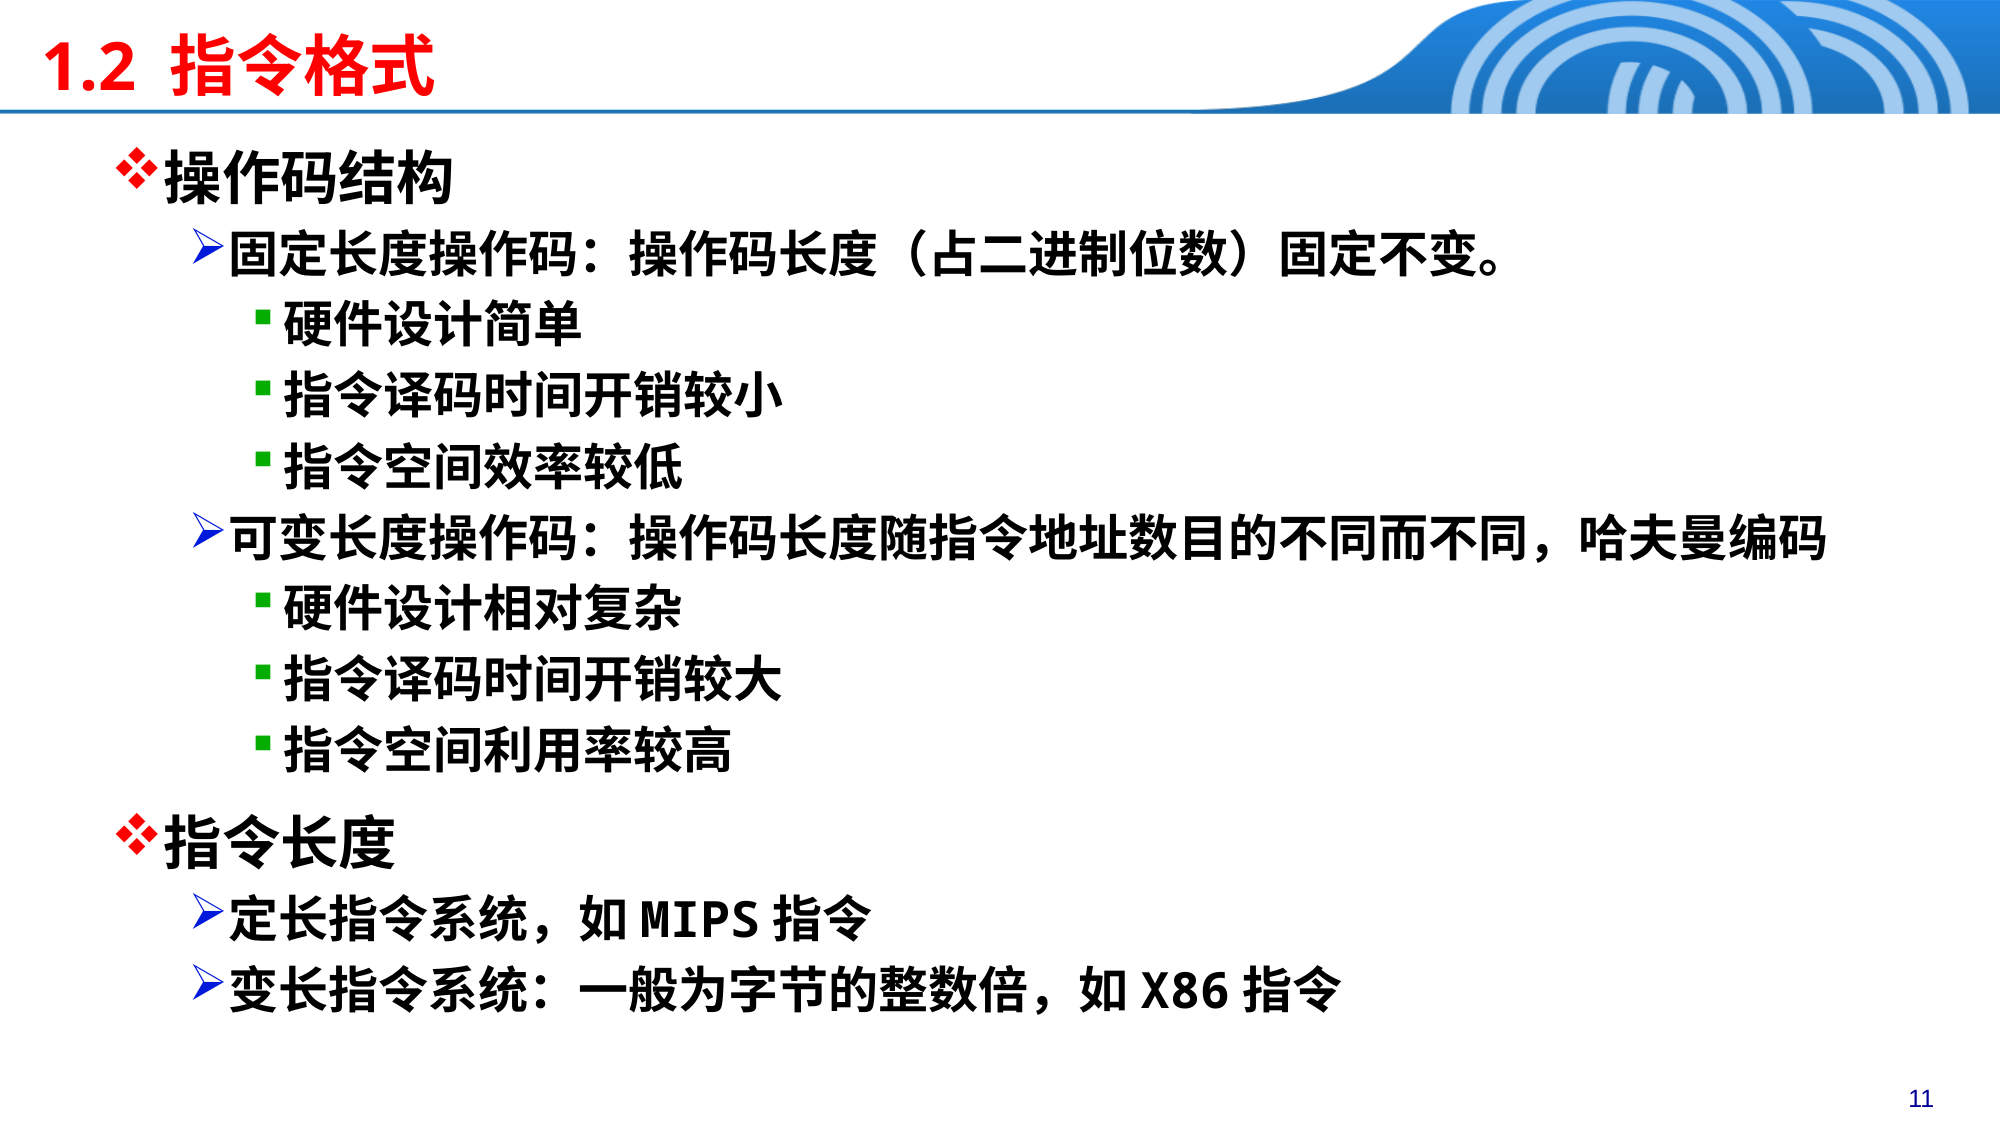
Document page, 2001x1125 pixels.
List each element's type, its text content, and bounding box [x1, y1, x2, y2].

picture [0, 0, 2000, 114]
text_box 操作码结构 固定长度操作码：操作码长度（占二进制位数）固定不变。 硬件设计简单 指令译码时间开销较小 指令空间效率较低 可变长度操作码：操作码长度随指令地址数目的不同而不同，哈夫曼编码 硬件设计相对复杂 指令译码时间开销较大 指令空间利用率较高 指令长度 定长指令系统，如MIPS指令 变长指令系统：一般为字节的整数倍，如X86指令 [100, 147, 1898, 1023]
title 1.2 指令格式 [30, 30, 994, 111]
